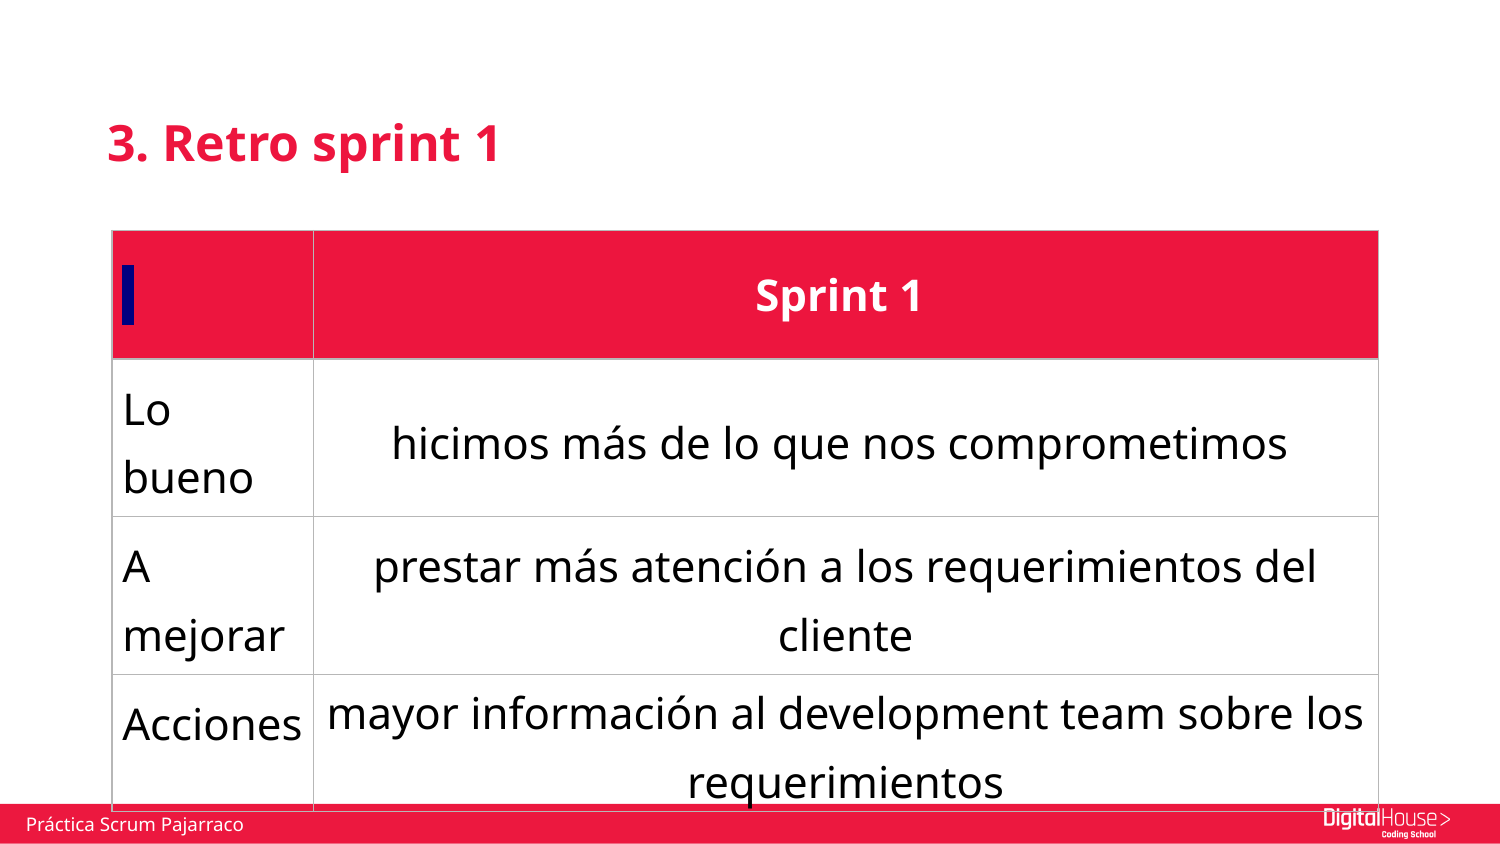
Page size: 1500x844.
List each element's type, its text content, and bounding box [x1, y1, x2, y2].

table_cell Lo bueno [113, 360, 313, 516]
table_cell hicimos más de lo que nos comprometimos [314, 360, 1378, 516]
table_cell mayor información al development team sobre los requerimientos [314, 675, 1378, 811]
table_cell prestar más atención a los requerimientos del cliente [314, 517, 1378, 674]
picture [1324, 808, 1450, 839]
table_cell A mejorar [113, 517, 313, 674]
title 3. Retro sprint 1 [92, 110, 1346, 176]
table_header Sprint 1 [314, 231, 1378, 358]
table_cell Acciones [113, 675, 313, 811]
table_header [113, 231, 313, 358]
